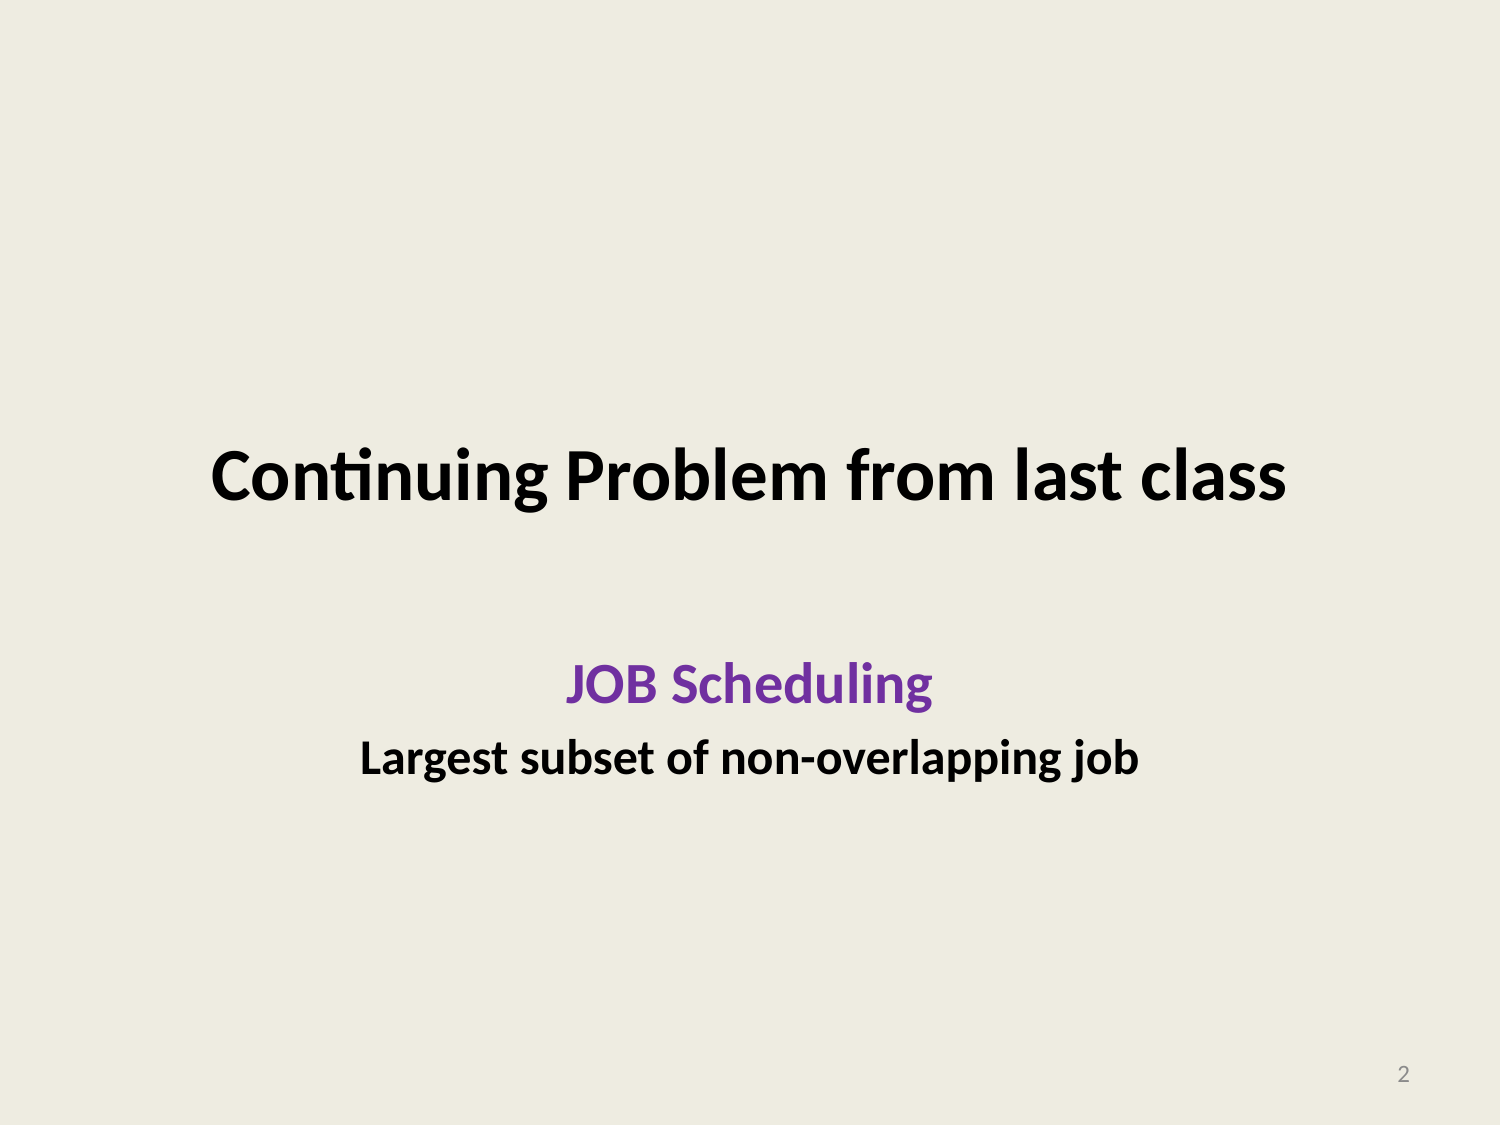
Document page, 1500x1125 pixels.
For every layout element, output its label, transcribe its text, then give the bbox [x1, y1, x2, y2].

title Continuing Problem from last class [112, 349, 1388, 591]
slide_number 2 [1074, 1042, 1425, 1103]
subtitle JOB Scheduling Largest subset of non-overlapping job [225, 637, 1275, 925]
